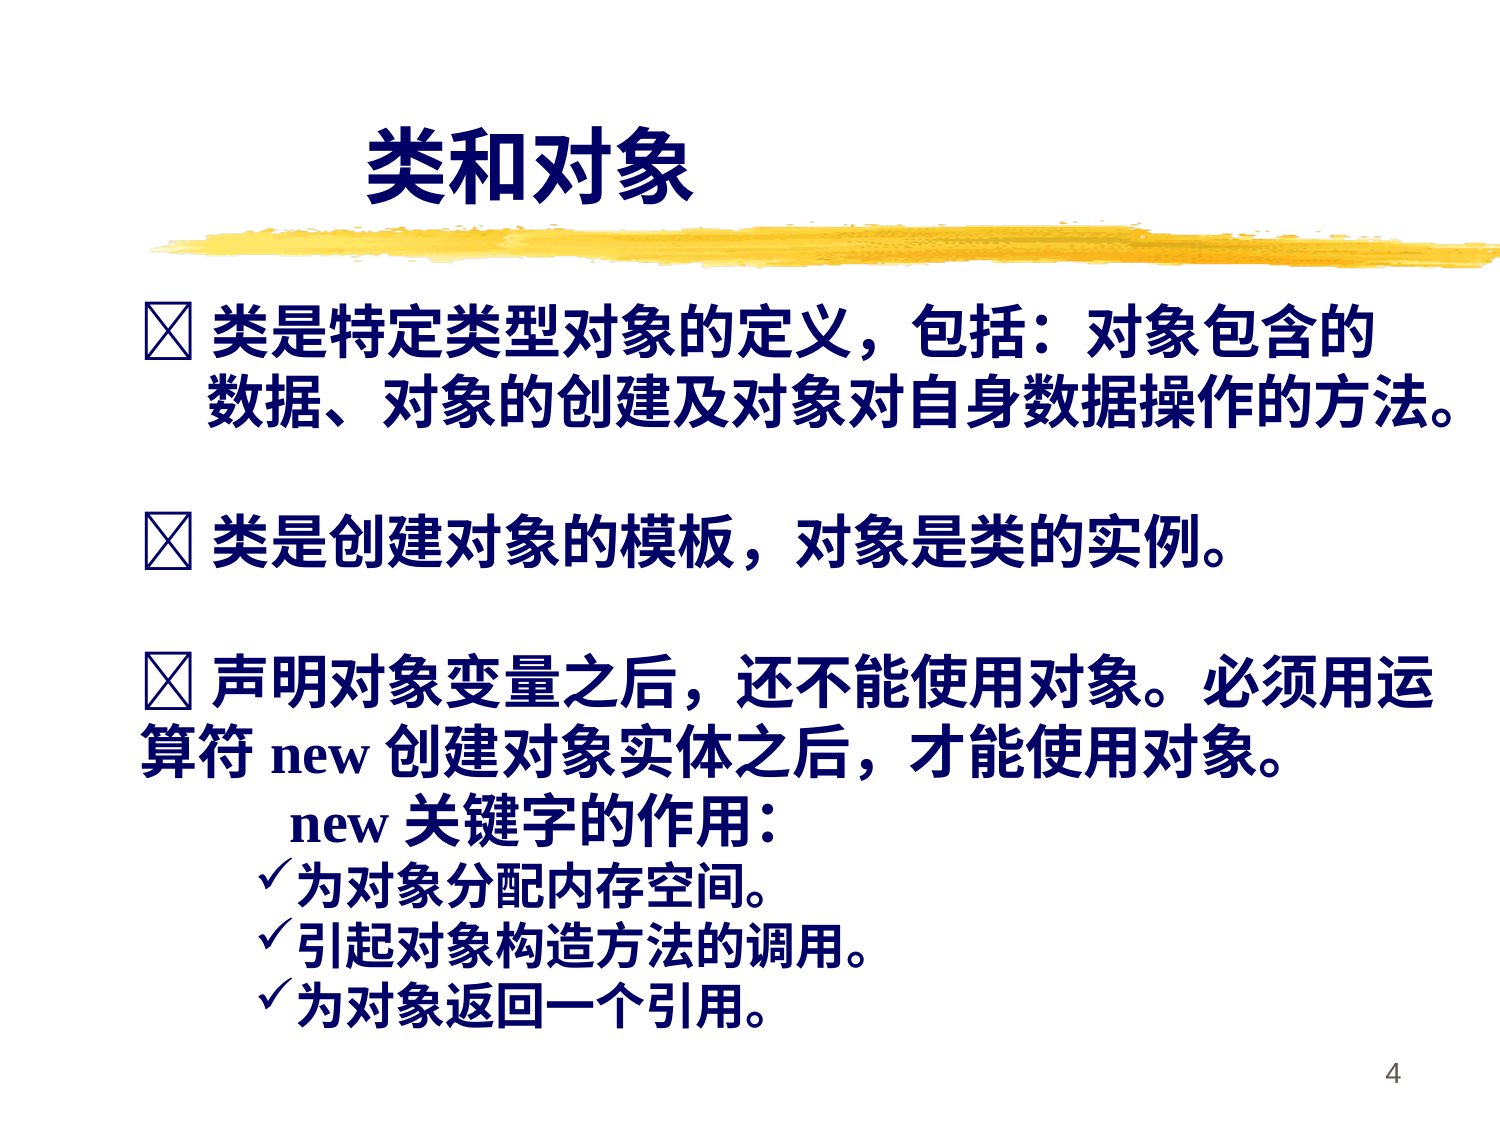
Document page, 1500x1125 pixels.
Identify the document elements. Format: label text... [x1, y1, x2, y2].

text_box 类是特定类型对象的定义，包括：对象包含的 数据、对象的创建及对象对自身数据操作的方法。 类是创建对象的模板，对象是类的实例。 声明对象变量之后，还不能使用对象。必须用运算符new创建对象实体之后，才能使用对象。 new关键字的作用： 为对象分配内存空间。 引起对象构造方法的调用。 为对象返回一个引用。 [124, 287, 1465, 1042]
slide_number 4 [1103, 1042, 1417, 1098]
text_box 类和对象 [349, 106, 713, 222]
picture [150, 215, 1500, 279]
